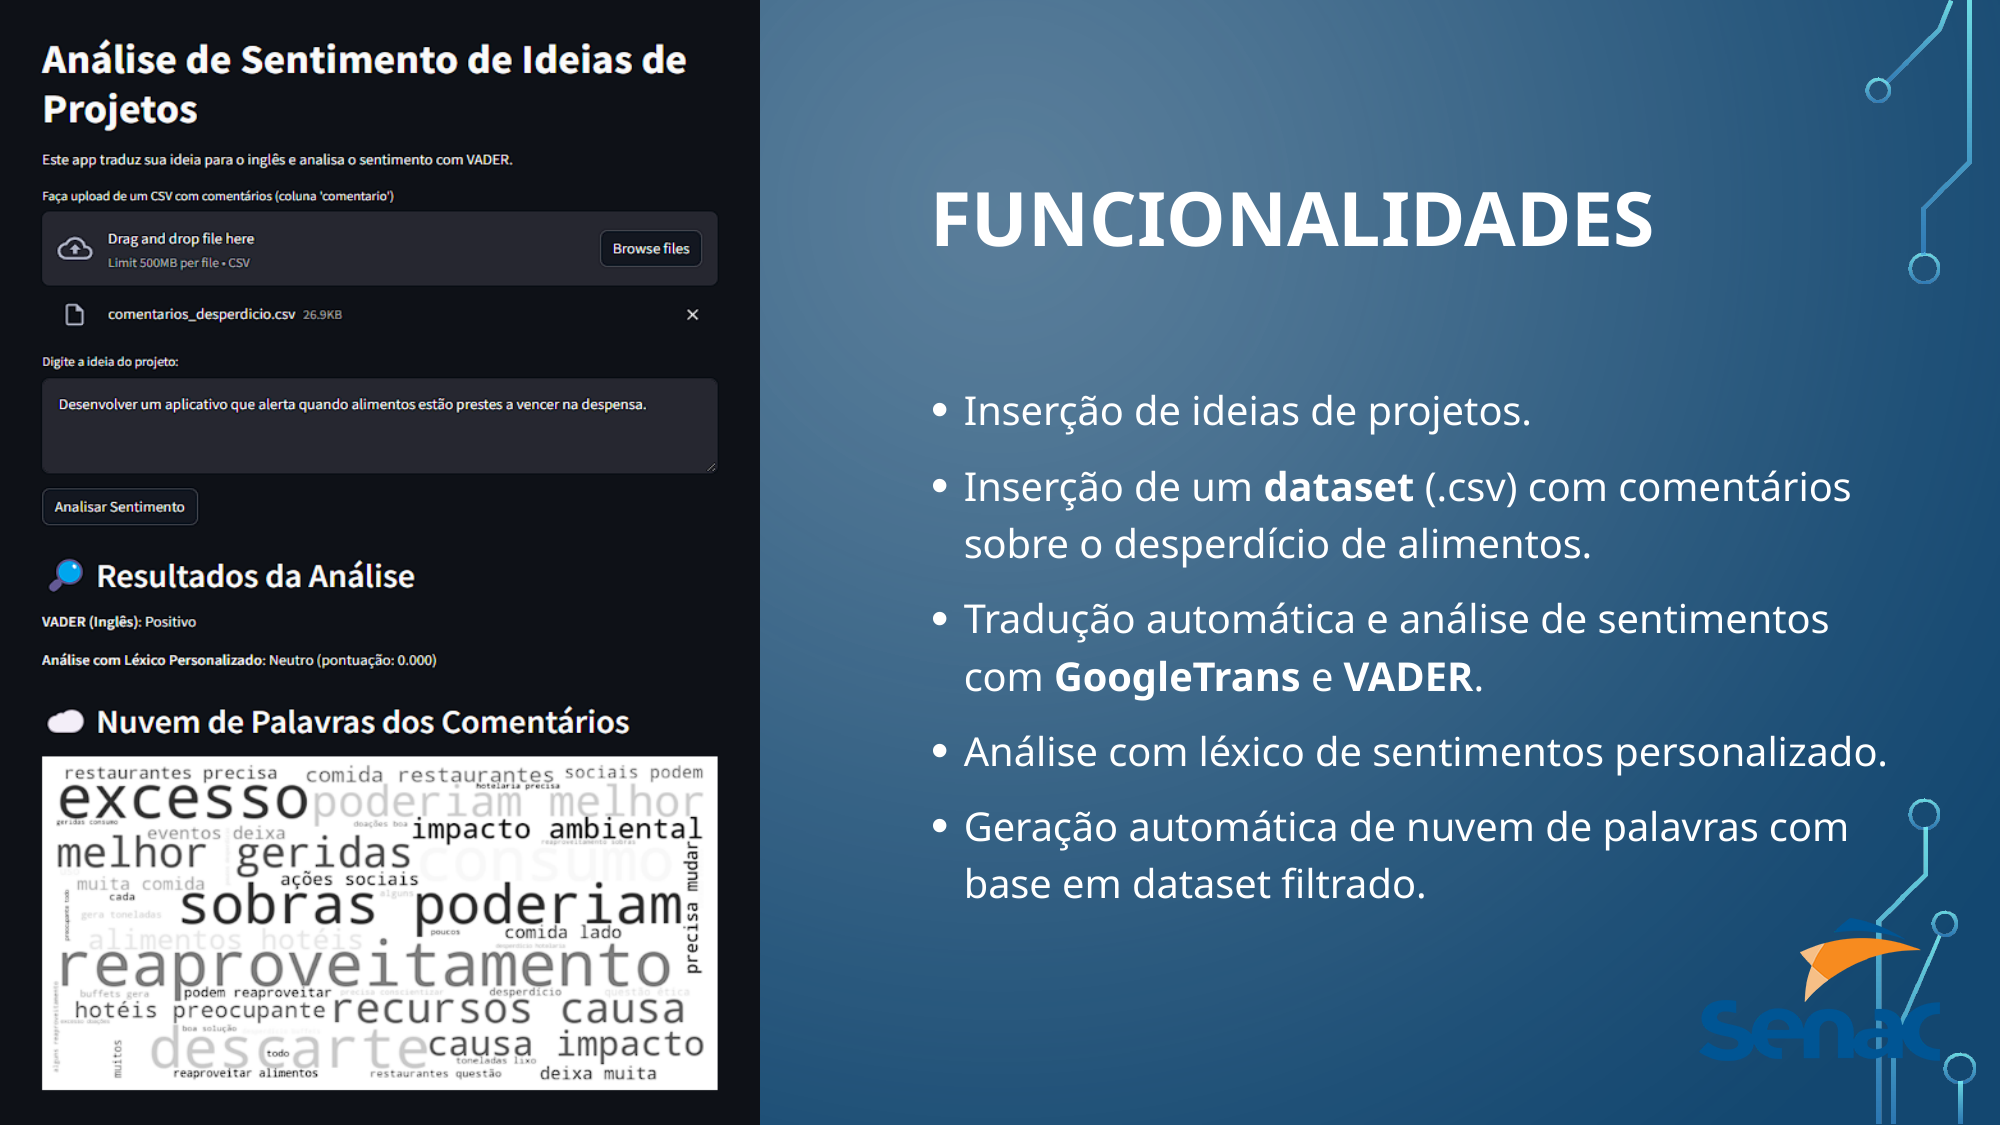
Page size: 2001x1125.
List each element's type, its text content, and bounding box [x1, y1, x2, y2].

title Funcionalidades [915, 101, 1813, 344]
picture [0, 0, 762, 1125]
list Inserção de ideias de projetos. Inserção de um dataset (.csv) com comentários sobre o desperdício de alimentos. Tradução automática e análise de sentimentos com GoogleTrans e VADER. Análise com léxico de sentimentos personalizado. Geração automática de nuvem de palavras com base em dataset filtrado. [916, 369, 1905, 950]
picture [1669, 878, 1967, 1102]
